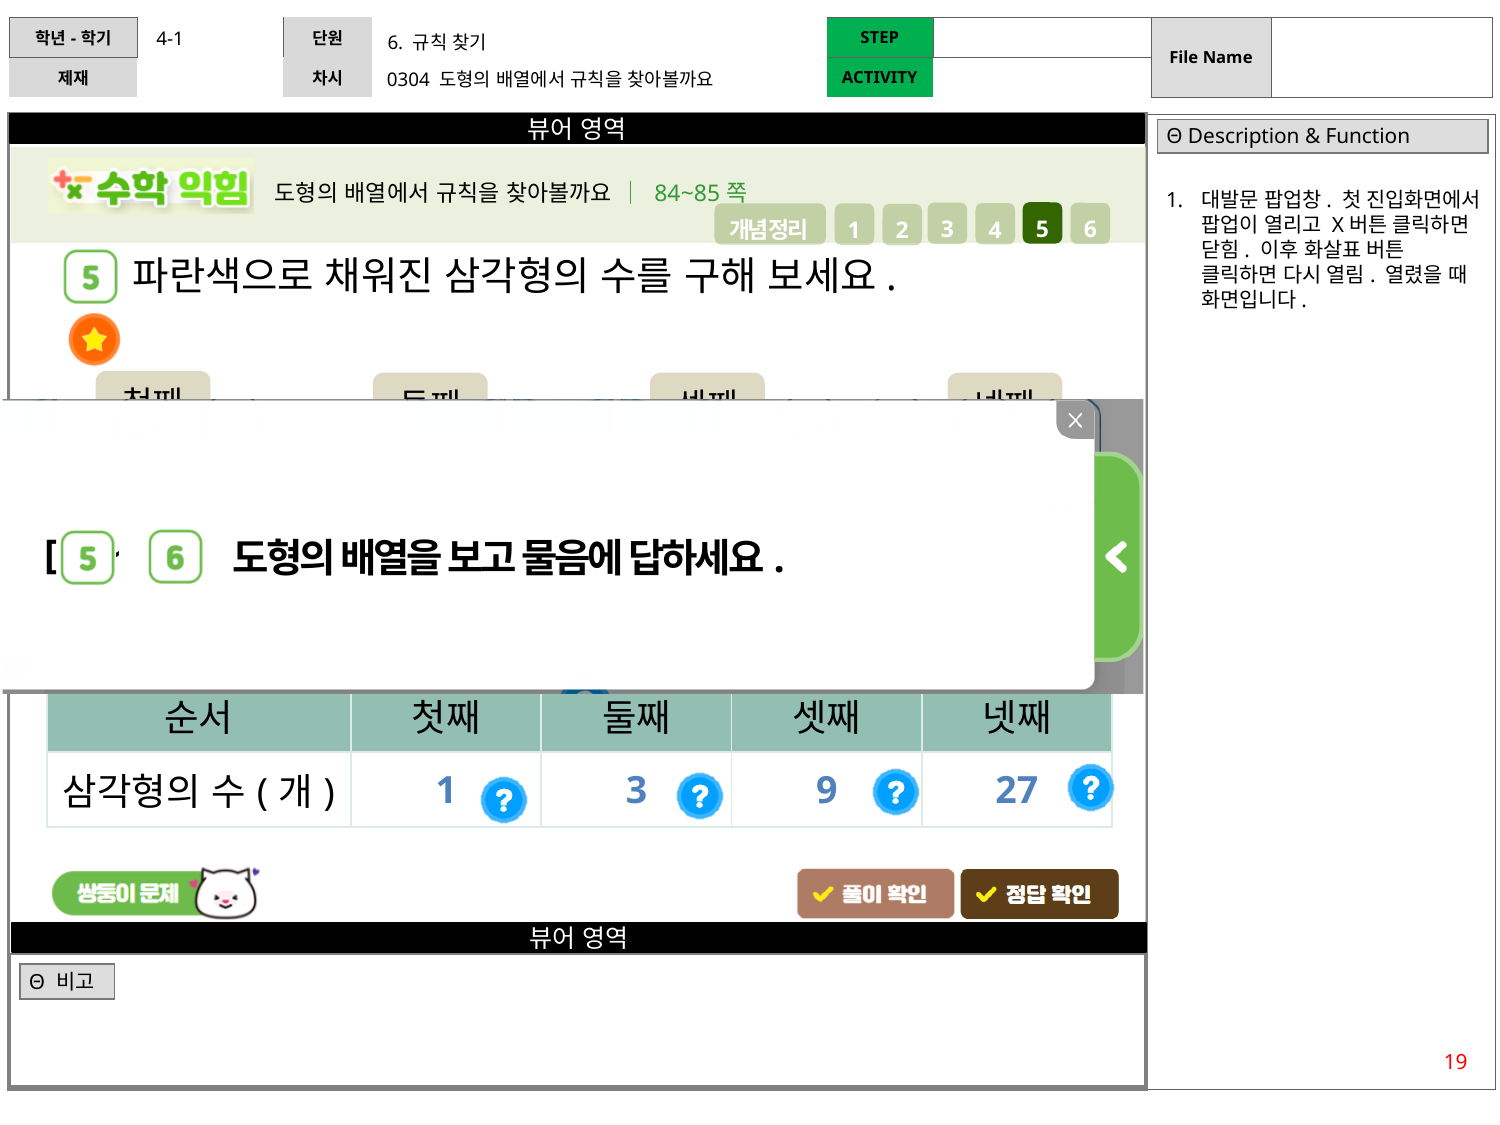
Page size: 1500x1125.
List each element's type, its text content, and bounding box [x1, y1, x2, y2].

table_header 셋째 [732, 701, 921, 751]
text_box 셋째 [647, 370, 767, 397]
picture [1061, 758, 1121, 818]
text_box 1 [833, 194, 883, 243]
text_box 넷째 [945, 370, 1065, 397]
text_box 대발문 팝업창. 첫 진입화면에서 팝업이 열리고 X버튼 클릭하면 닫힘. 이후 화살표 버튼 클릭하면 다시 열림. 열렸을 때 화면입니다. [1151, 179, 1500, 350]
picture [795, 866, 955, 920]
text_box 둘째 [370, 370, 490, 397]
table_cell 삼각형의 수(개) [48, 753, 350, 826]
text_box 6 [1069, 193, 1111, 250]
text_box 첫째 [93, 368, 213, 397]
text_box 3 [925, 193, 976, 243]
picture [60, 248, 119, 306]
text_box 5 [1021, 193, 1069, 250]
table_header 둘째 [542, 701, 731, 751]
text_box 도형의 배열에서 규칙을 찾아볼까요 │ 84~85쪽 [259, 171, 808, 214]
text_box 2 [883, 194, 928, 243]
text_box 6. 규칙 찾기 [372, 23, 828, 48]
table_header 첫째 [352, 701, 540, 751]
table_cell 1 [352, 753, 540, 826]
text_box 개념 정리 [714, 194, 833, 243]
table_header Θ Description & Function [1158, 120, 1487, 152]
table_cell 27 [923, 753, 1111, 826]
text_box 4-1 [141, 18, 284, 55]
picture [68, 310, 124, 367]
picture [865, 762, 926, 822]
table_header 순서 [48, 701, 350, 751]
text_box 4 [976, 194, 1021, 243]
table_cell 9 [732, 753, 921, 826]
picture [670, 766, 730, 826]
text_box 파란색으로 채워진 삼각형의 수를 구해 보세요. [118, 243, 1034, 306]
picture [48, 158, 254, 214]
picture [49, 860, 265, 920]
picture [2, 398, 1144, 694]
text_box 0304 도형의 배열에서 규칙을 찾아볼까요 [372, 60, 821, 96]
picture [474, 771, 534, 830]
picture [958, 866, 1121, 920]
table_header 넷째 [923, 701, 1111, 751]
table_cell 3 [542, 753, 731, 826]
